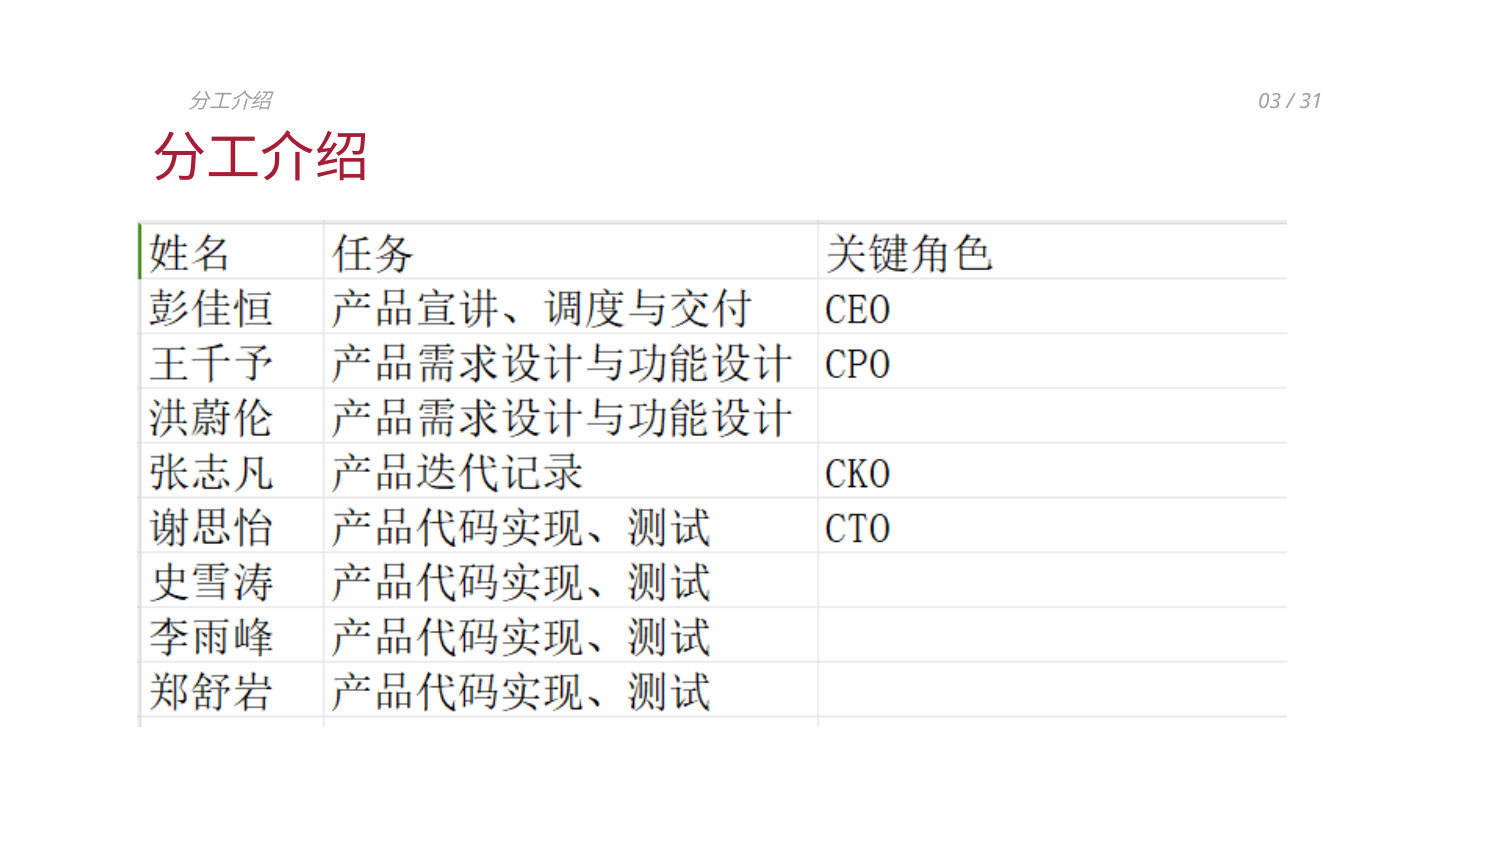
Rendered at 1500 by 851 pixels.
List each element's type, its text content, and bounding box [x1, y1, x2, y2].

text_box 分工介绍 [173, 84, 533, 120]
picture [137, 220, 1287, 727]
text_box 分工介绍 [137, 126, 1295, 195]
text_box 03 / 31 [1192, 84, 1338, 120]
